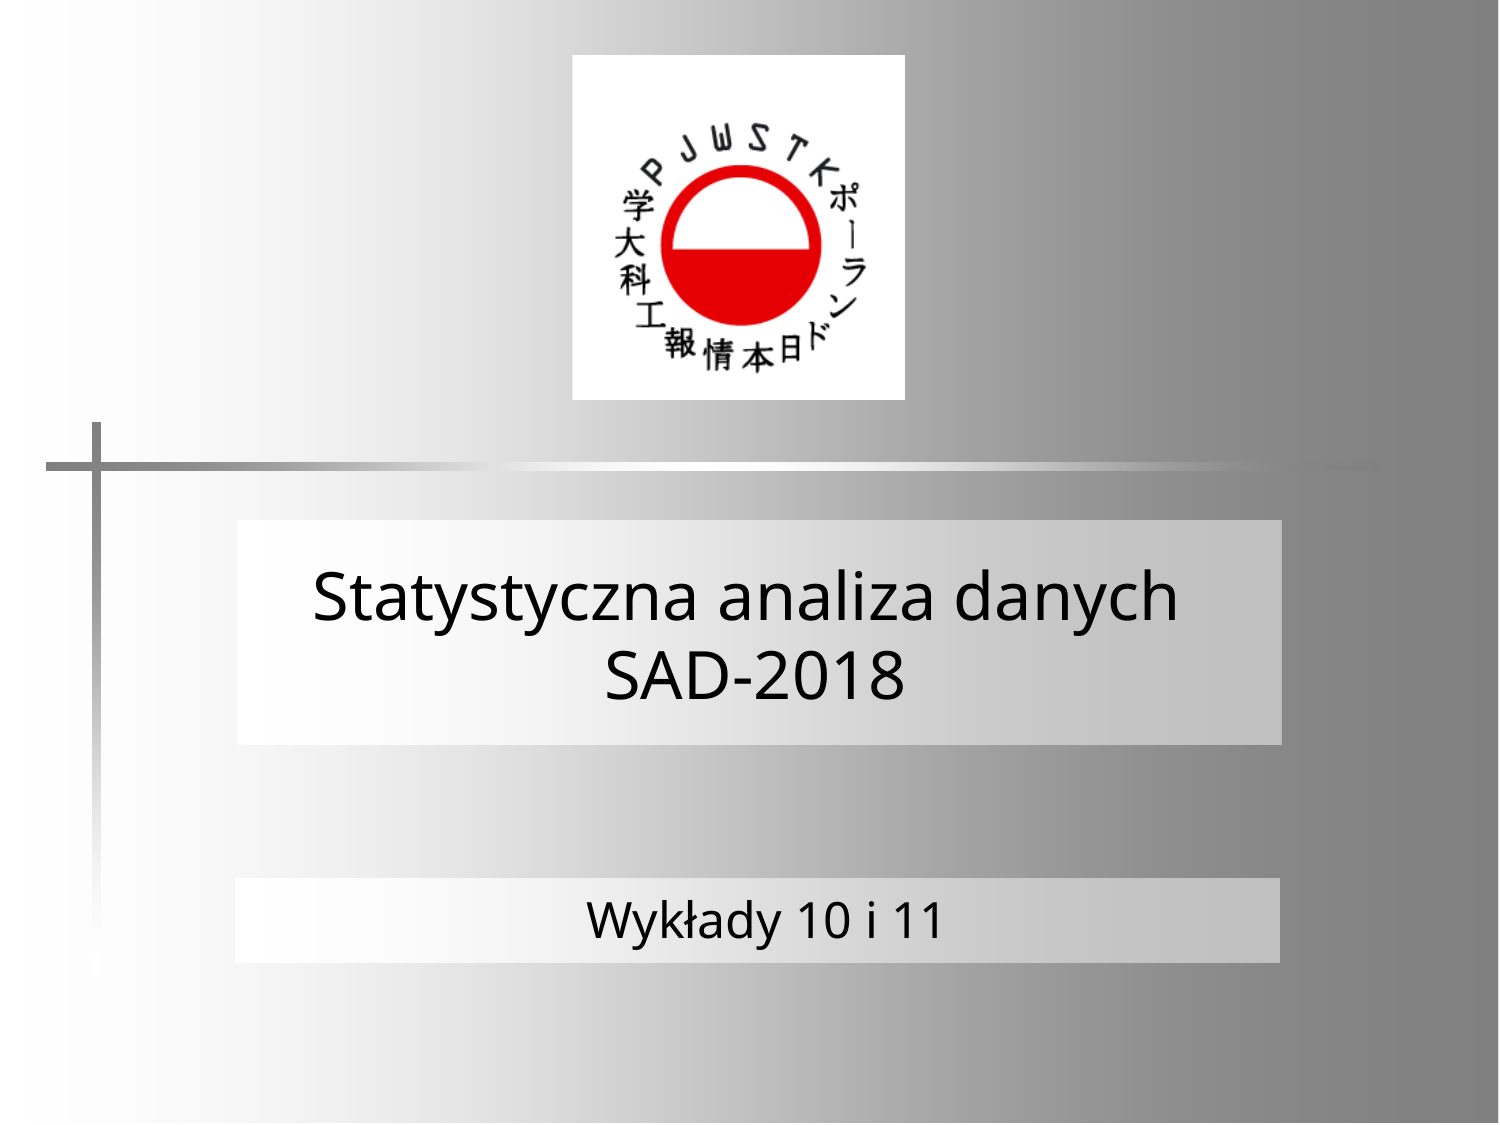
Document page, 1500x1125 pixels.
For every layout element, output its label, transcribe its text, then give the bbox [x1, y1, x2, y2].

subtitle Wykłady 10 i 11 [241, 881, 1293, 977]
title Statystyczna analiza danych SAD-2018 [229, 526, 1282, 741]
